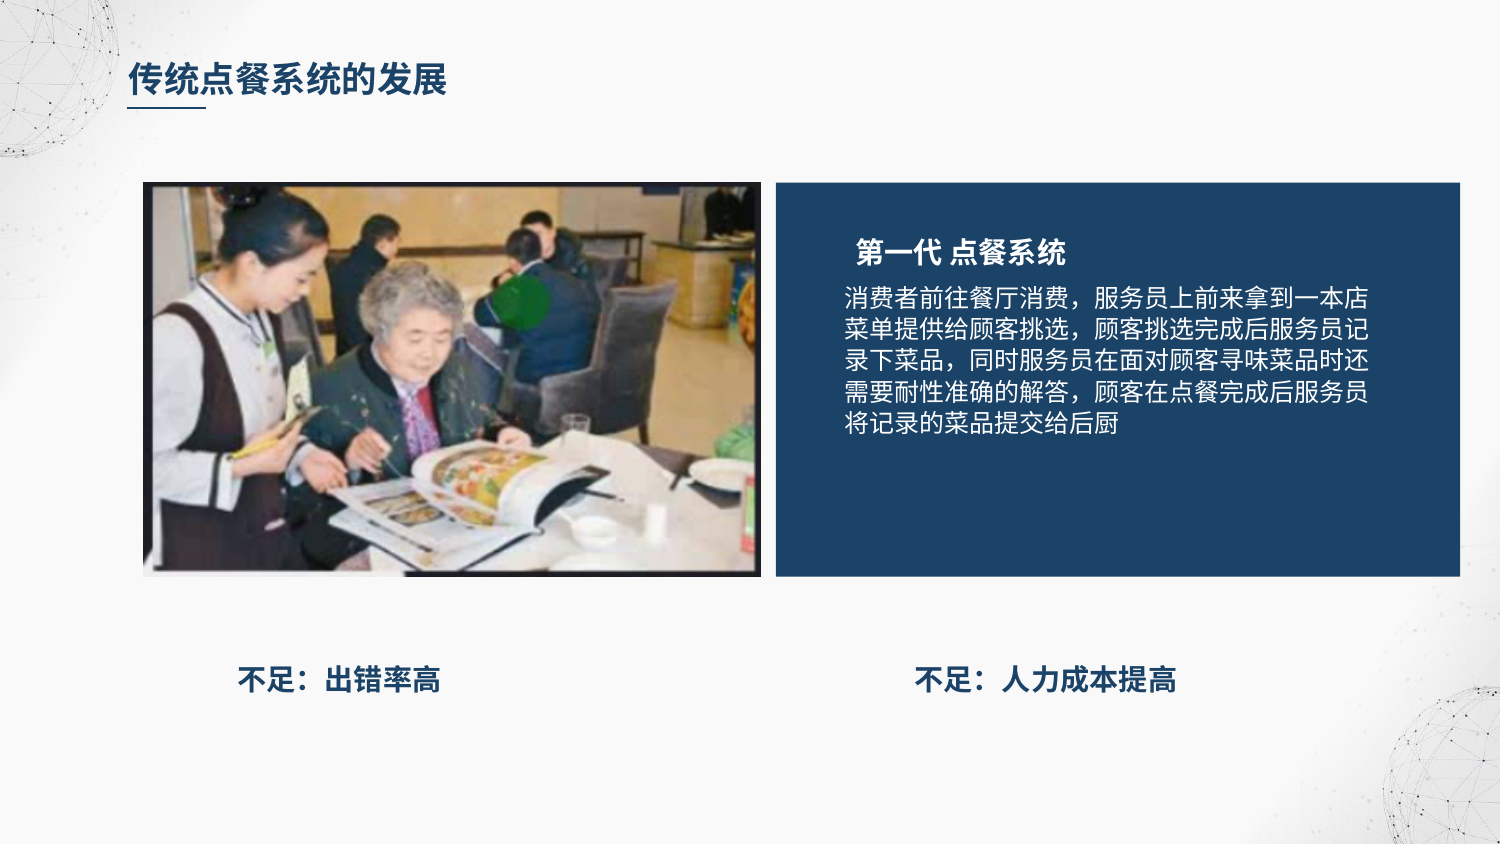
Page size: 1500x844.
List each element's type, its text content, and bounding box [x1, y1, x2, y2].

text_box 消费者前往餐厅消费，服务员上前来拿到一本店菜单提供给顾客挑选，顾客挑选完成后服务员记录下菜品，同时服务员在面对顾客寻味菜品时还需要耐性准确的解答，顾客在点餐完成后服务员将记录的菜品提交给后厨 [833, 275, 1403, 444]
text_box 不足：人力成本提高 [914, 661, 1214, 697]
text_box [775, 182, 1461, 577]
text_box 不足：出错率高 [236, 661, 467, 697]
text_box 传统点餐系统的发展 [117, 51, 489, 106]
text_box 第一代 点餐系统 [843, 228, 1078, 275]
picture [0, 0, 1500, 844]
